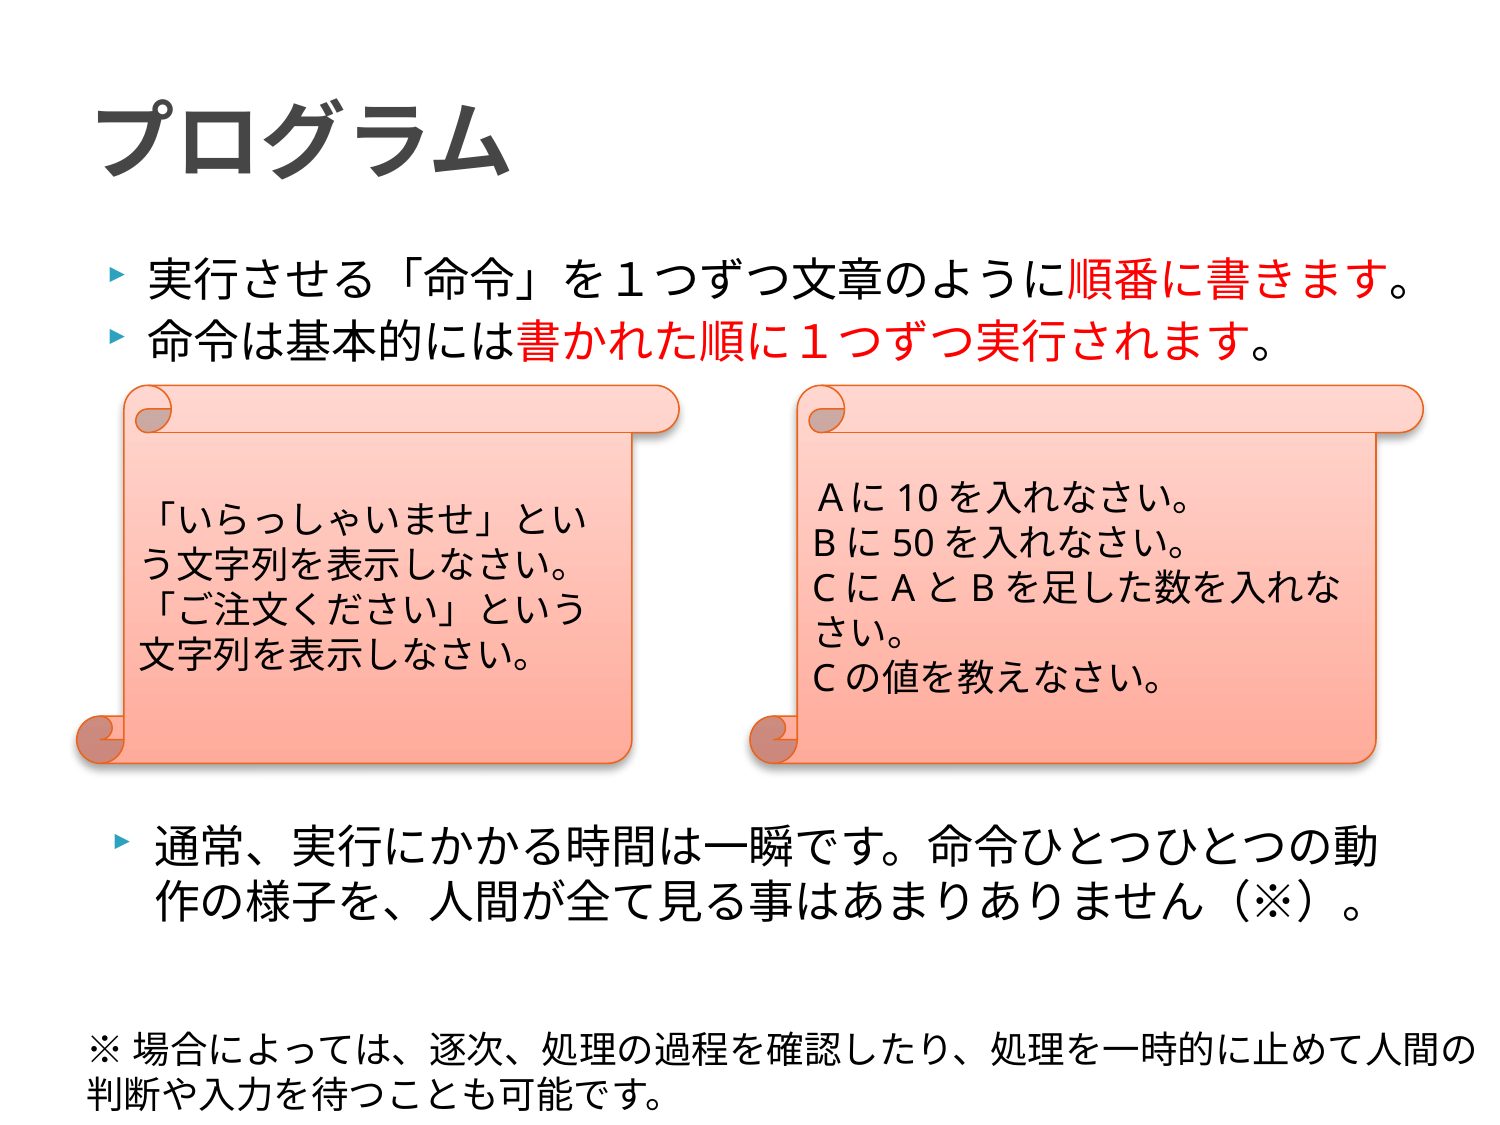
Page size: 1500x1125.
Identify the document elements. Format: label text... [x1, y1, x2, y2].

list 実行させる「命令」を１つずつ文章のように順番に書きます。 命令は基本的には書かれた順に１つずつ実行されます。 [75, 243, 1425, 386]
text_box Ａに10を入れなさい。 Bに50を入れなさい。 CにAとBを足した数を入れなさい。 Cの値を教えなさい。 [749, 384, 1424, 765]
text_box ※場合によっては、逐次、処理の過程を確認したり、処理を一時的に止めて人間の 判断や入力を待つことも可能です。 [71, 1018, 1493, 1124]
text_box 「いらっしゃいませ」という文字列を表示しなさい。 「ご注文ください」という文字列を表示しなさい。 [75, 384, 680, 765]
text_box 通常、実行にかかる時間は一瞬です。命令ひとつひとつの動作の様子を、人間が全て見る事はあまりありません（※）。 [79, 810, 1430, 953]
title プログラム [75, 45, 1425, 233]
